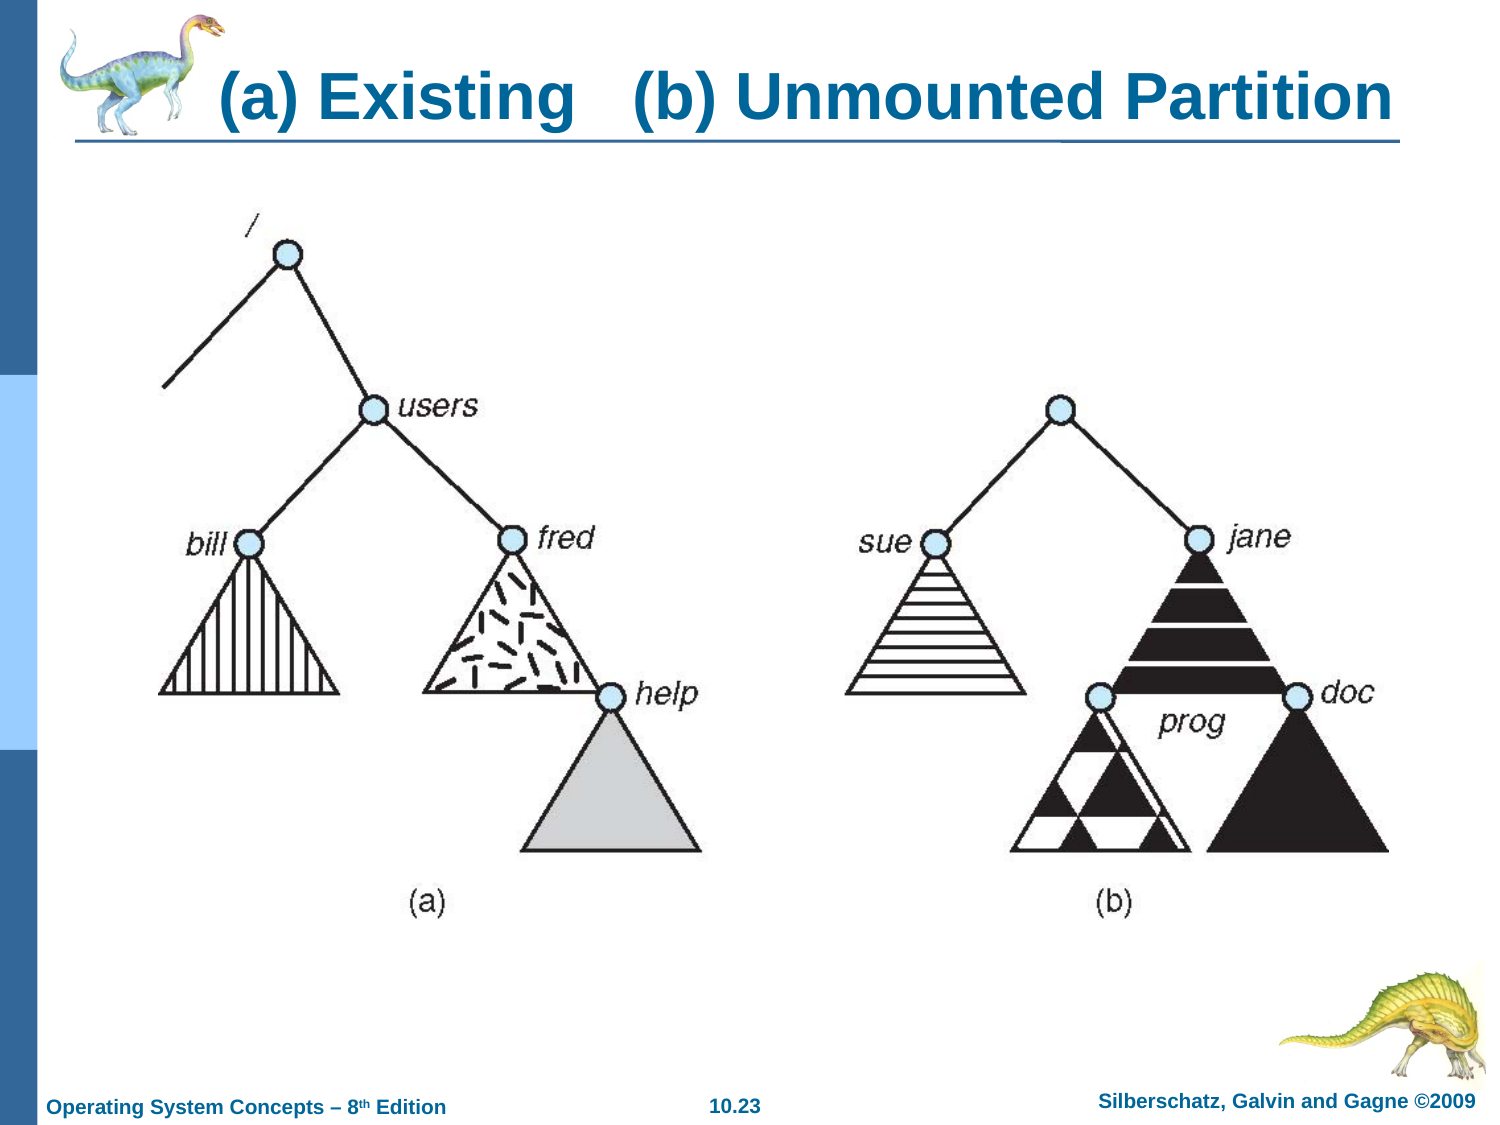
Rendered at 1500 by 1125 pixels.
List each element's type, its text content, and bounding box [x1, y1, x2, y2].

picture [157, 207, 1389, 921]
picture [46, 0, 243, 149]
picture [1275, 959, 1486, 1090]
title (a) Existing (b) Unmounted Partition [102, 45, 1500, 141]
